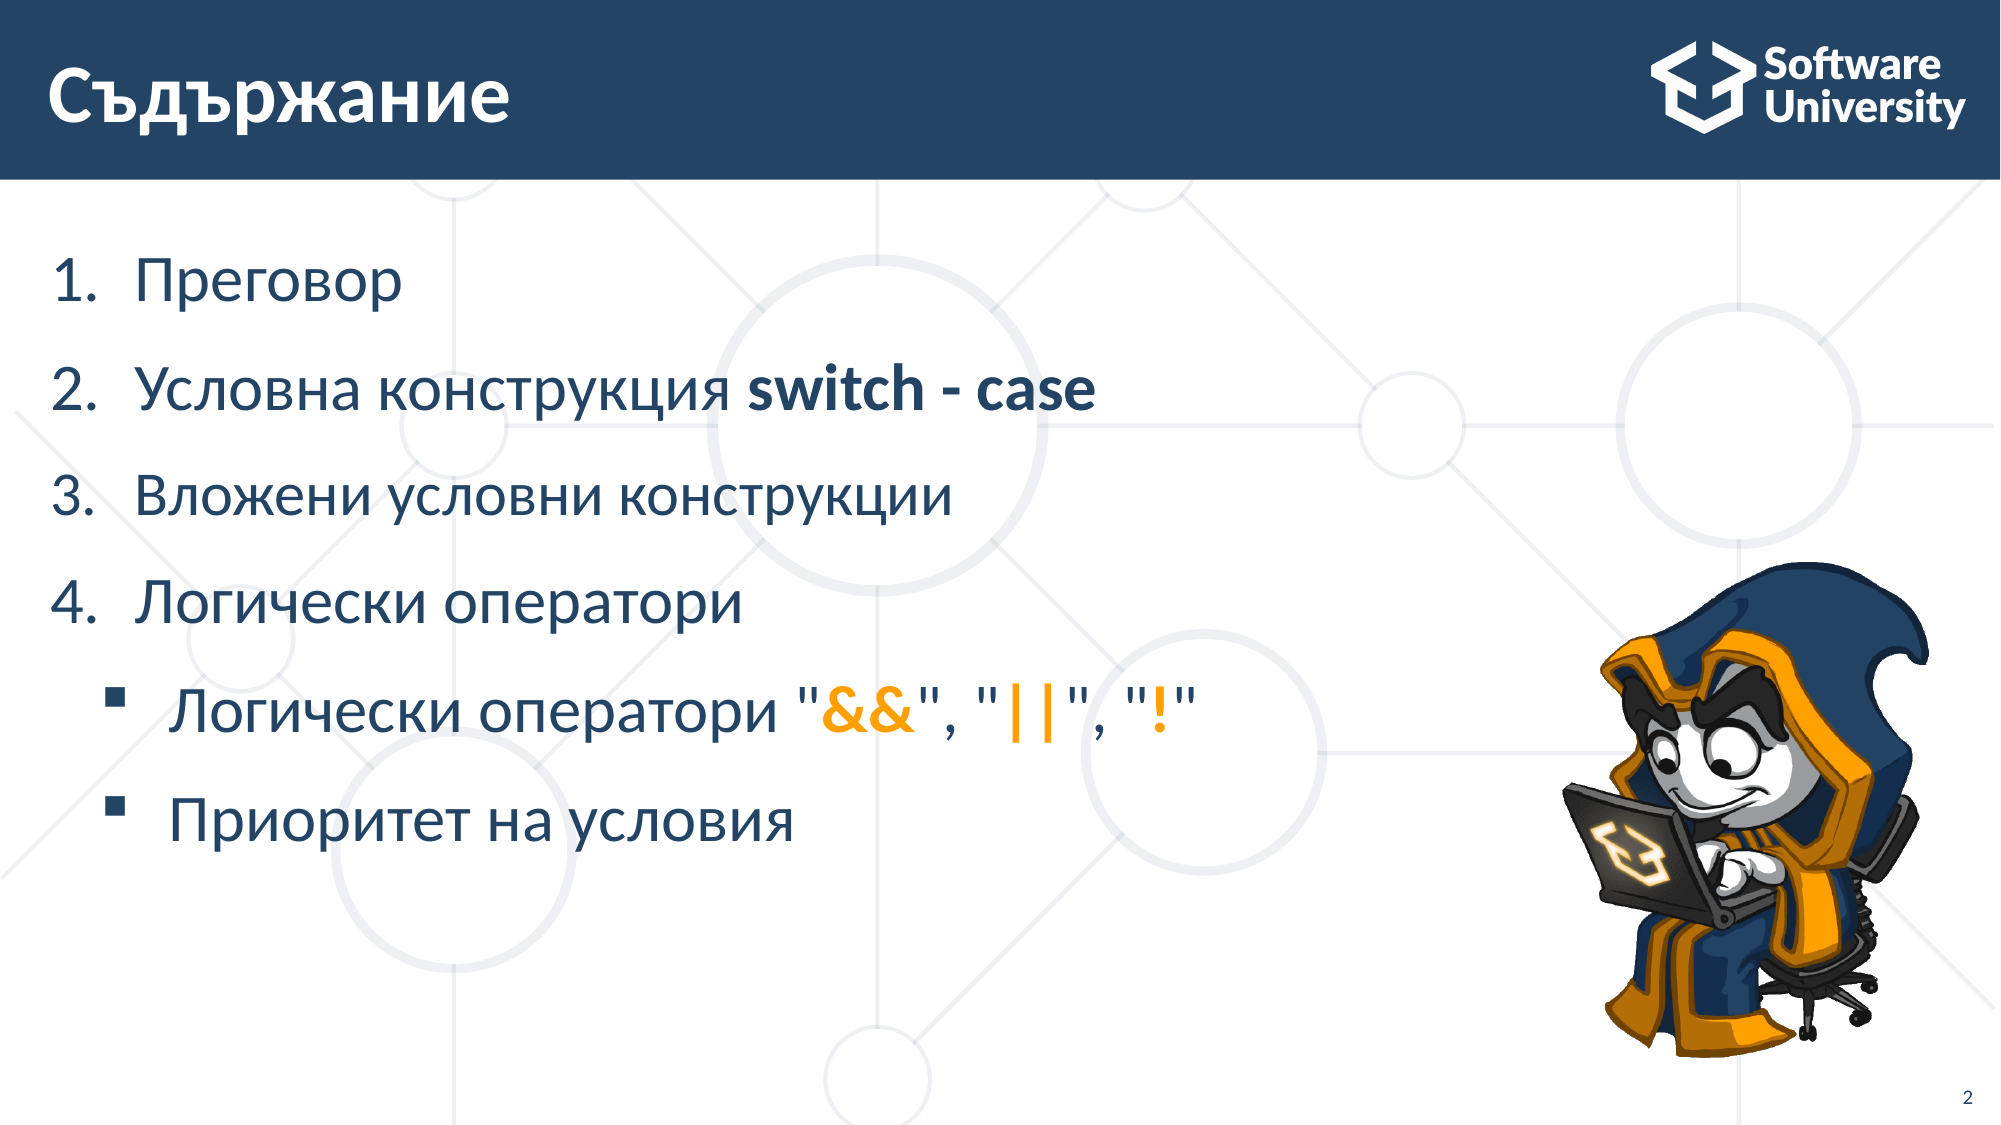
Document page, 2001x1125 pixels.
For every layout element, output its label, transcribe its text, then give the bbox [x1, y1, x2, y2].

text_box 2 [1927, 1067, 1989, 1117]
picture [1561, 559, 1931, 1059]
list Преговор Условна конструкция switch - case Вложени условни конструкции Логически оператори Логически оператори "&&", "||", "!" Приоритет на условия [32, 224, 1517, 1080]
picture [1651, 41, 1966, 134]
title Съдържание [31, 16, 1625, 162]
